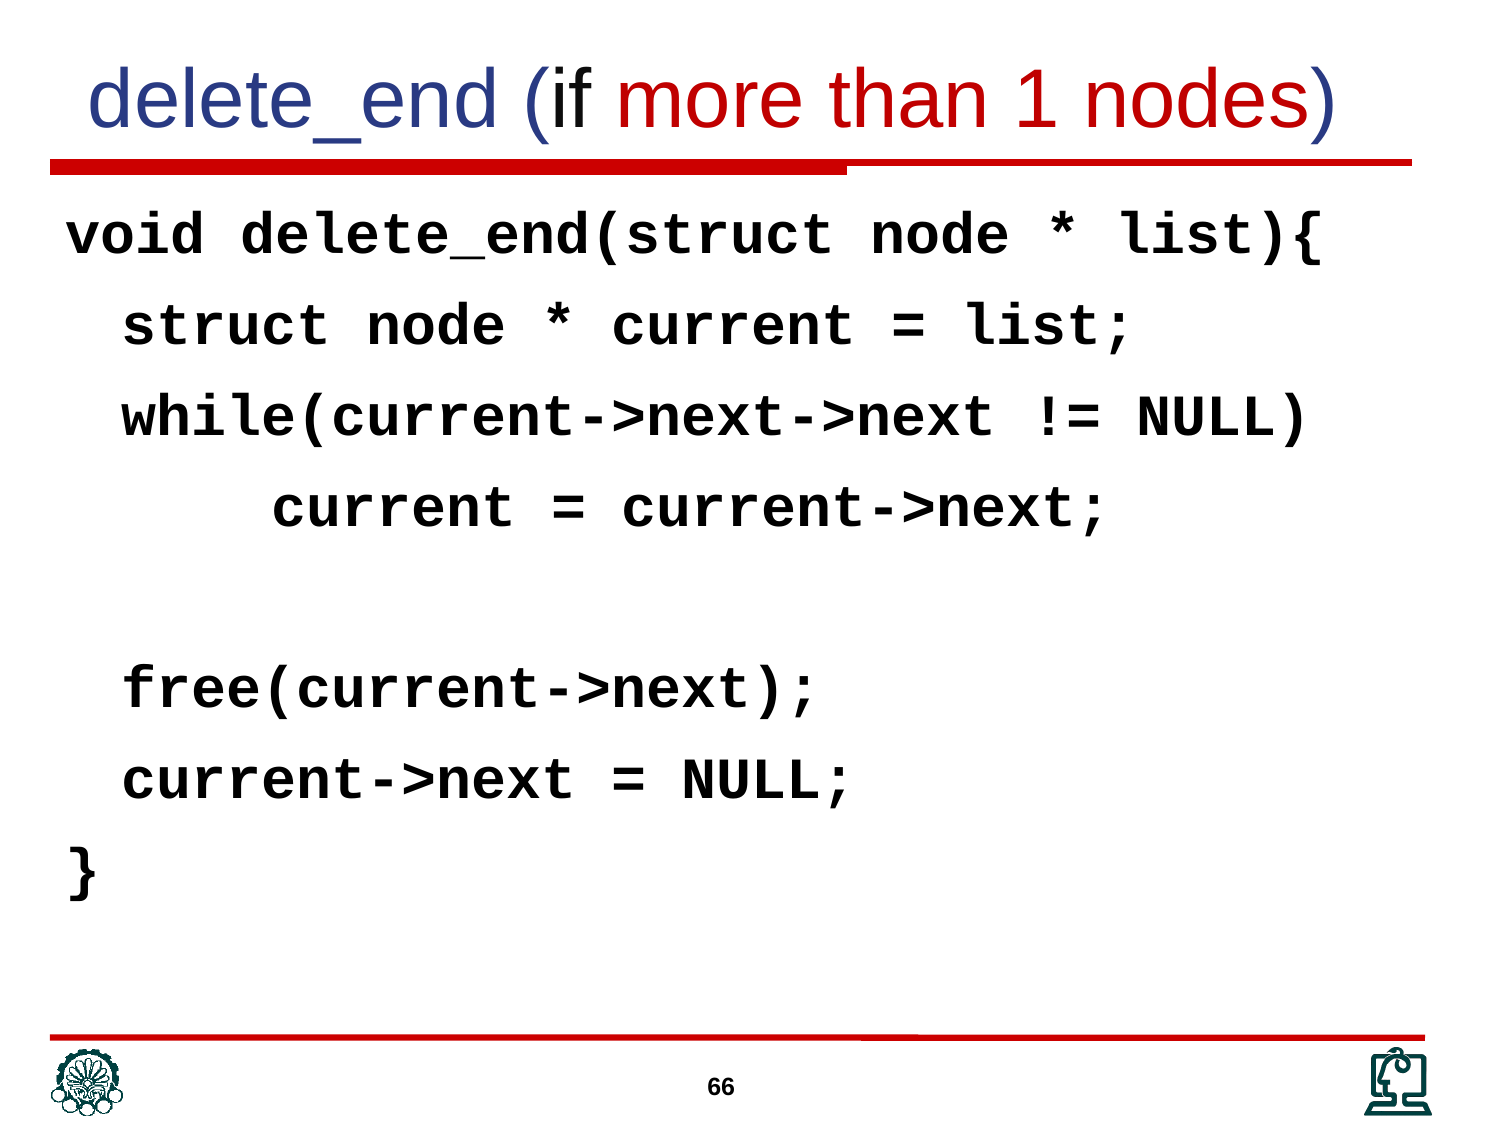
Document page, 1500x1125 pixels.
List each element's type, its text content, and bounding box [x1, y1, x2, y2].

text_box delete_end (if more than 1 nodes) [73, 26, 1500, 152]
picture [1362, 1045, 1438, 1119]
picture [50, 1047, 125, 1118]
text_box void delete_end(struct node * list){ struct node * current = list; while(current->next->next != NULL) current = current->next; free(current->next); current->next = NULL; } [50, 187, 1425, 1047]
text_box 66 [650, 1062, 750, 1103]
